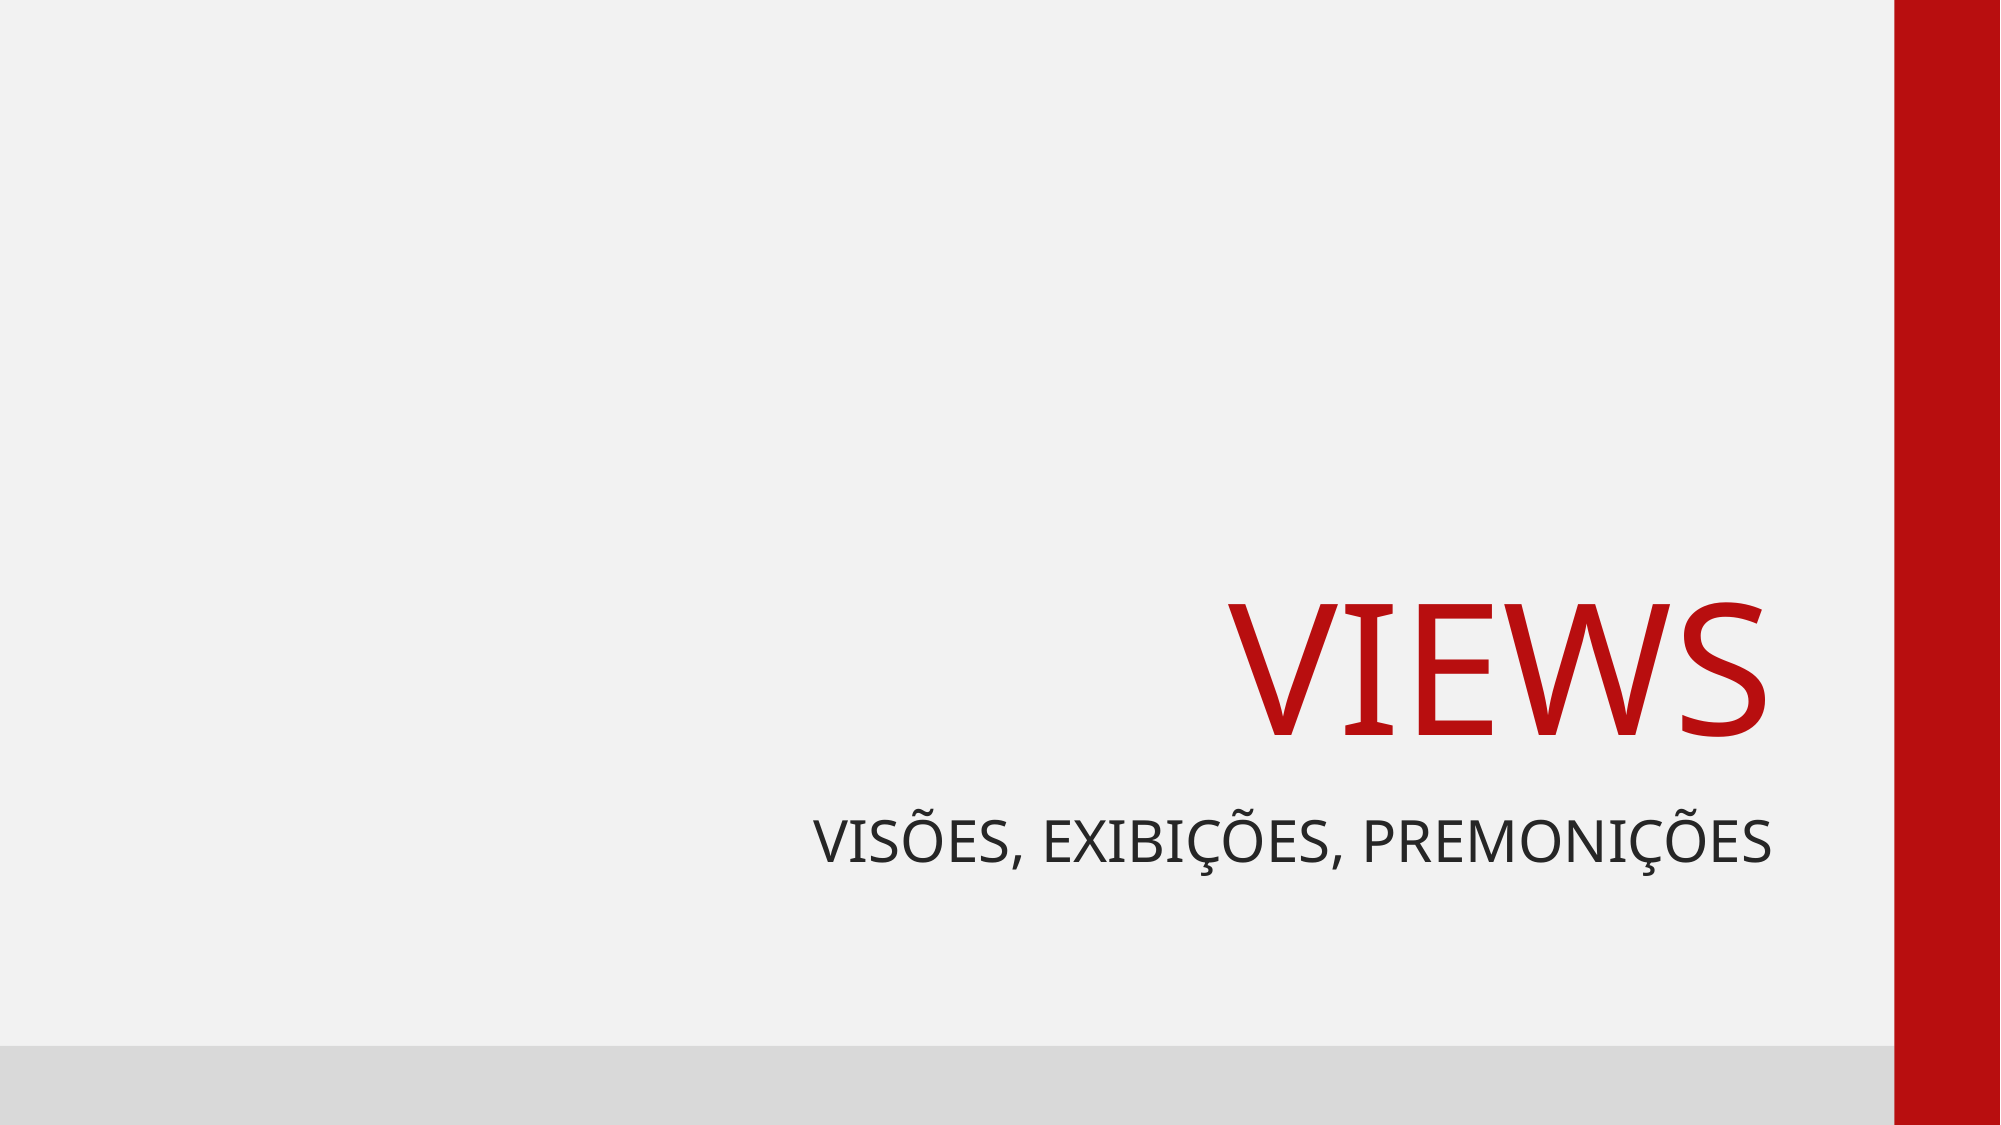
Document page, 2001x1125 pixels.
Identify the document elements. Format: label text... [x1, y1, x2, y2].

title VIEWS [157, 161, 1789, 783]
text_box [0, 1045, 1895, 1125]
text_box [1895, 0, 2000, 1125]
subtitle Visões, Exibições, Premonições [485, 783, 1789, 992]
text_box [0, 0, 1895, 1045]
